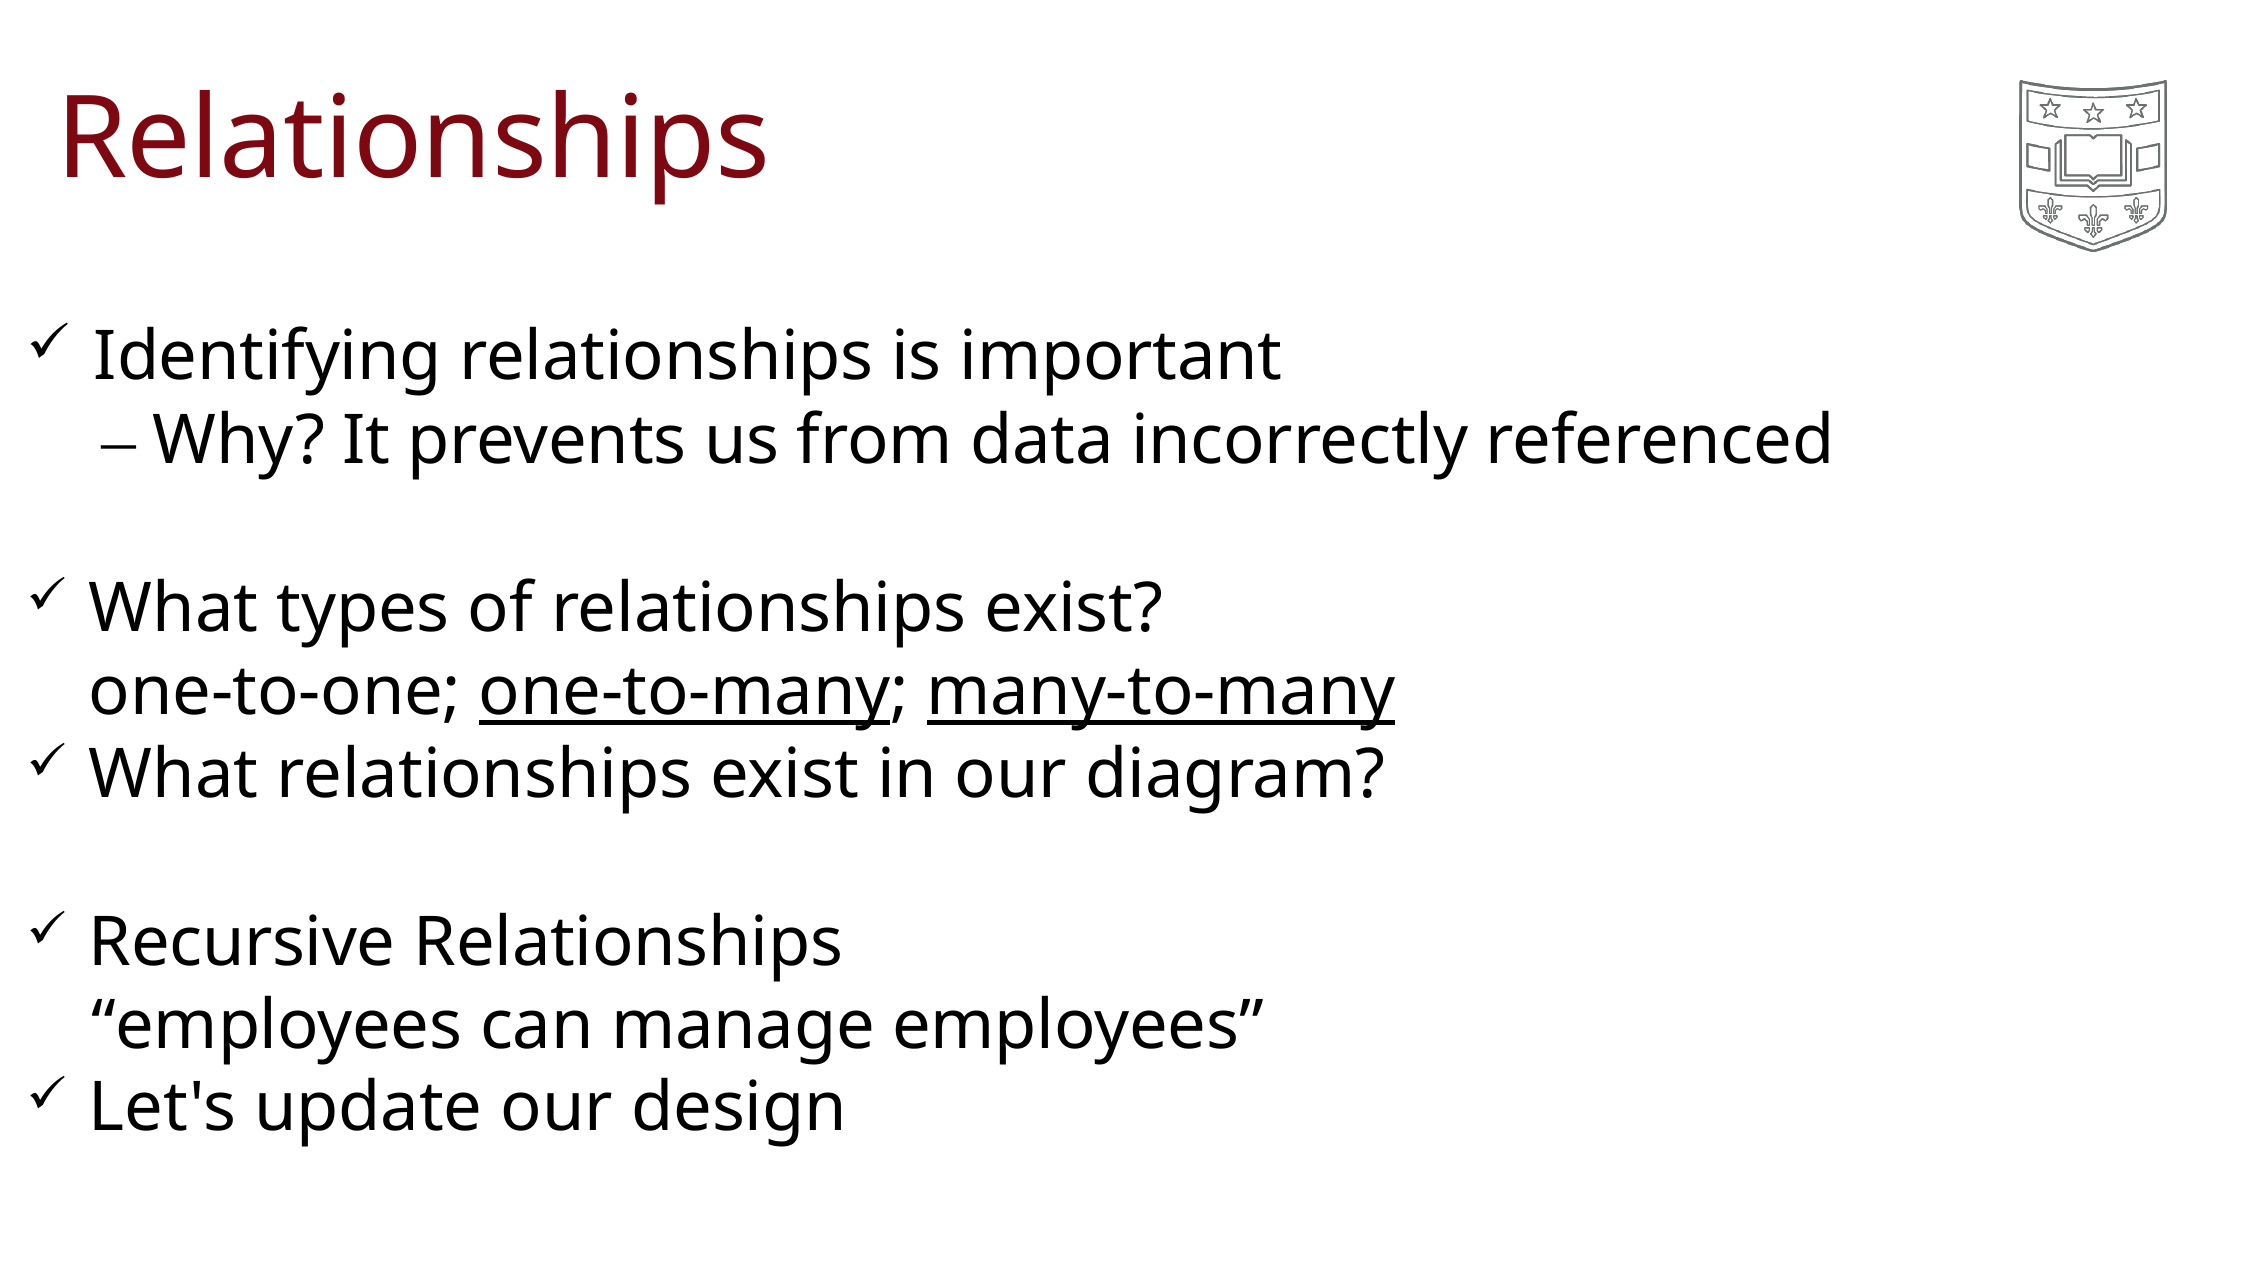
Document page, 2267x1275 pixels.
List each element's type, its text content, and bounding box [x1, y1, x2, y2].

text_box Identifying relationships is important – Why? It prevents us from data incorrectly referenced What types of relationships exist? one-to-one; one-to-many; many-to-many What relationships exist in our diagram? Recursive Relationships “employees can manage employees” Let's update our design [24, 308, 2084, 1145]
picture [2019, 80, 2167, 252]
title Relationships [54, 60, 815, 276]
